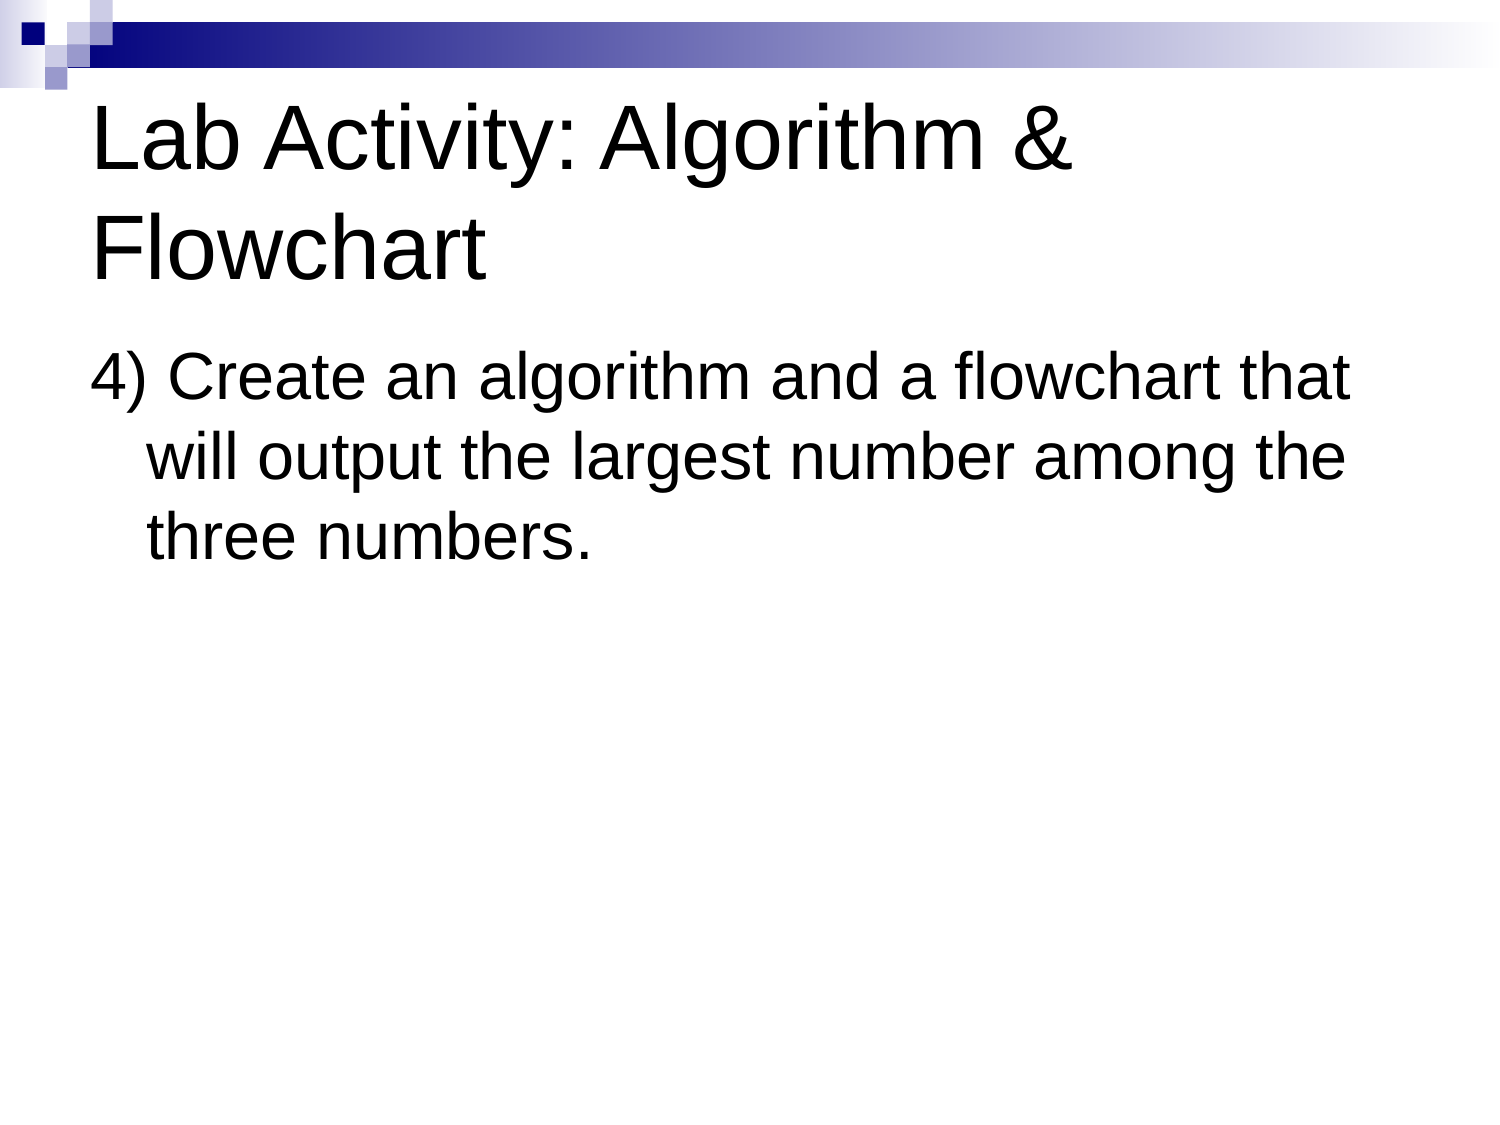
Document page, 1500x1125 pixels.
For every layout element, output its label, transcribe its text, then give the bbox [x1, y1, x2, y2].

list 4) Create an algorithm and a flowchart that will output the largest number among the three numbers. [75, 324, 1425, 1013]
title Lab Activity: Algorithm & Flowchart [75, 75, 1425, 300]
